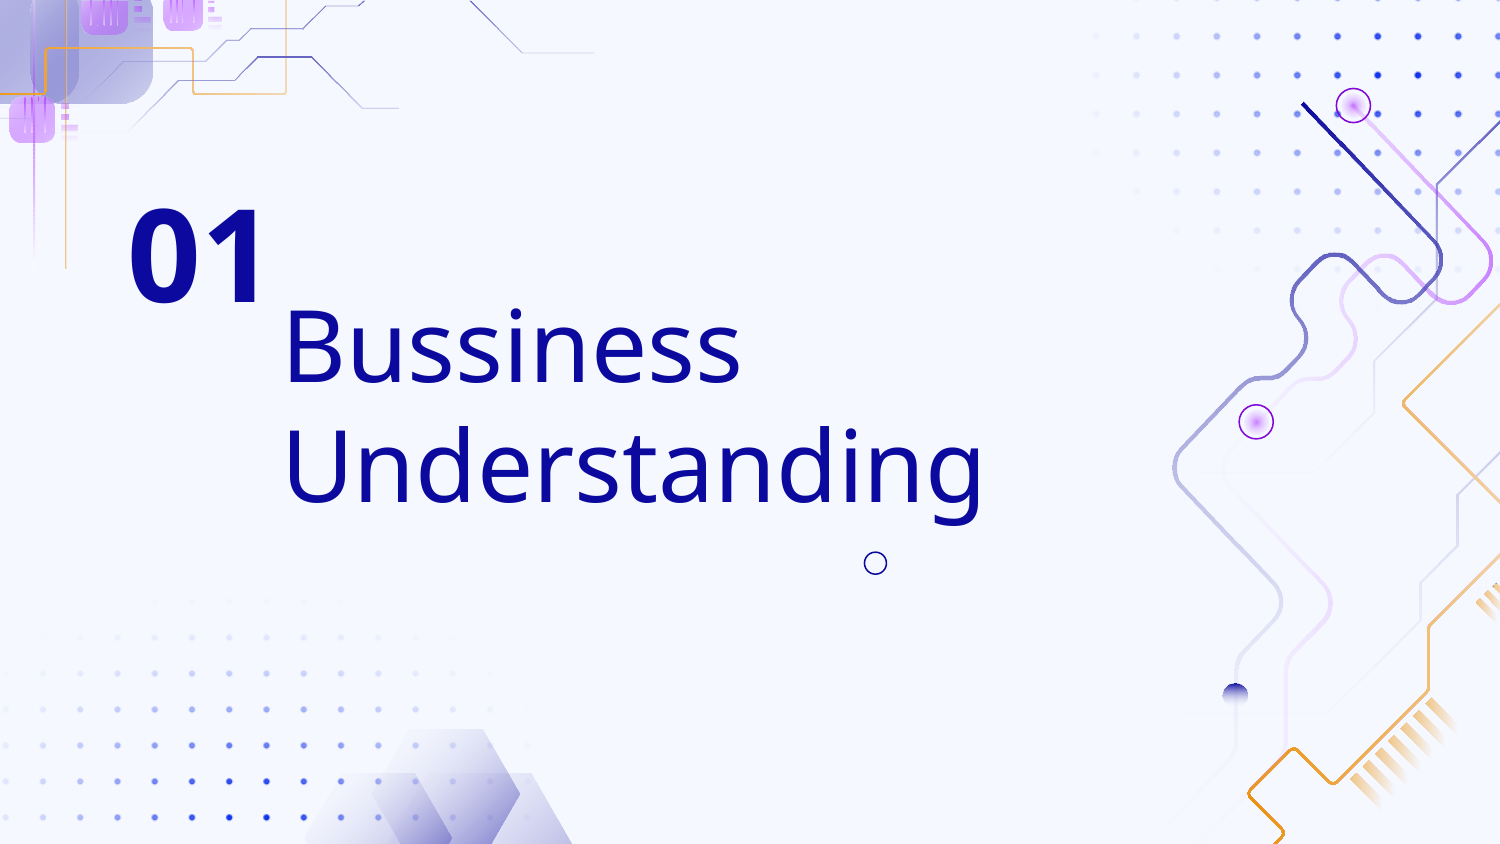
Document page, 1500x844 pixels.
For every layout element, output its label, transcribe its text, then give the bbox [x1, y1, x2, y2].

title Bussiness Understanding [266, 333, 1058, 472]
title 01 [112, 168, 398, 334]
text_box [1063, 0, 1500, 844]
text_box [864, 552, 887, 575]
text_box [0, 549, 583, 844]
